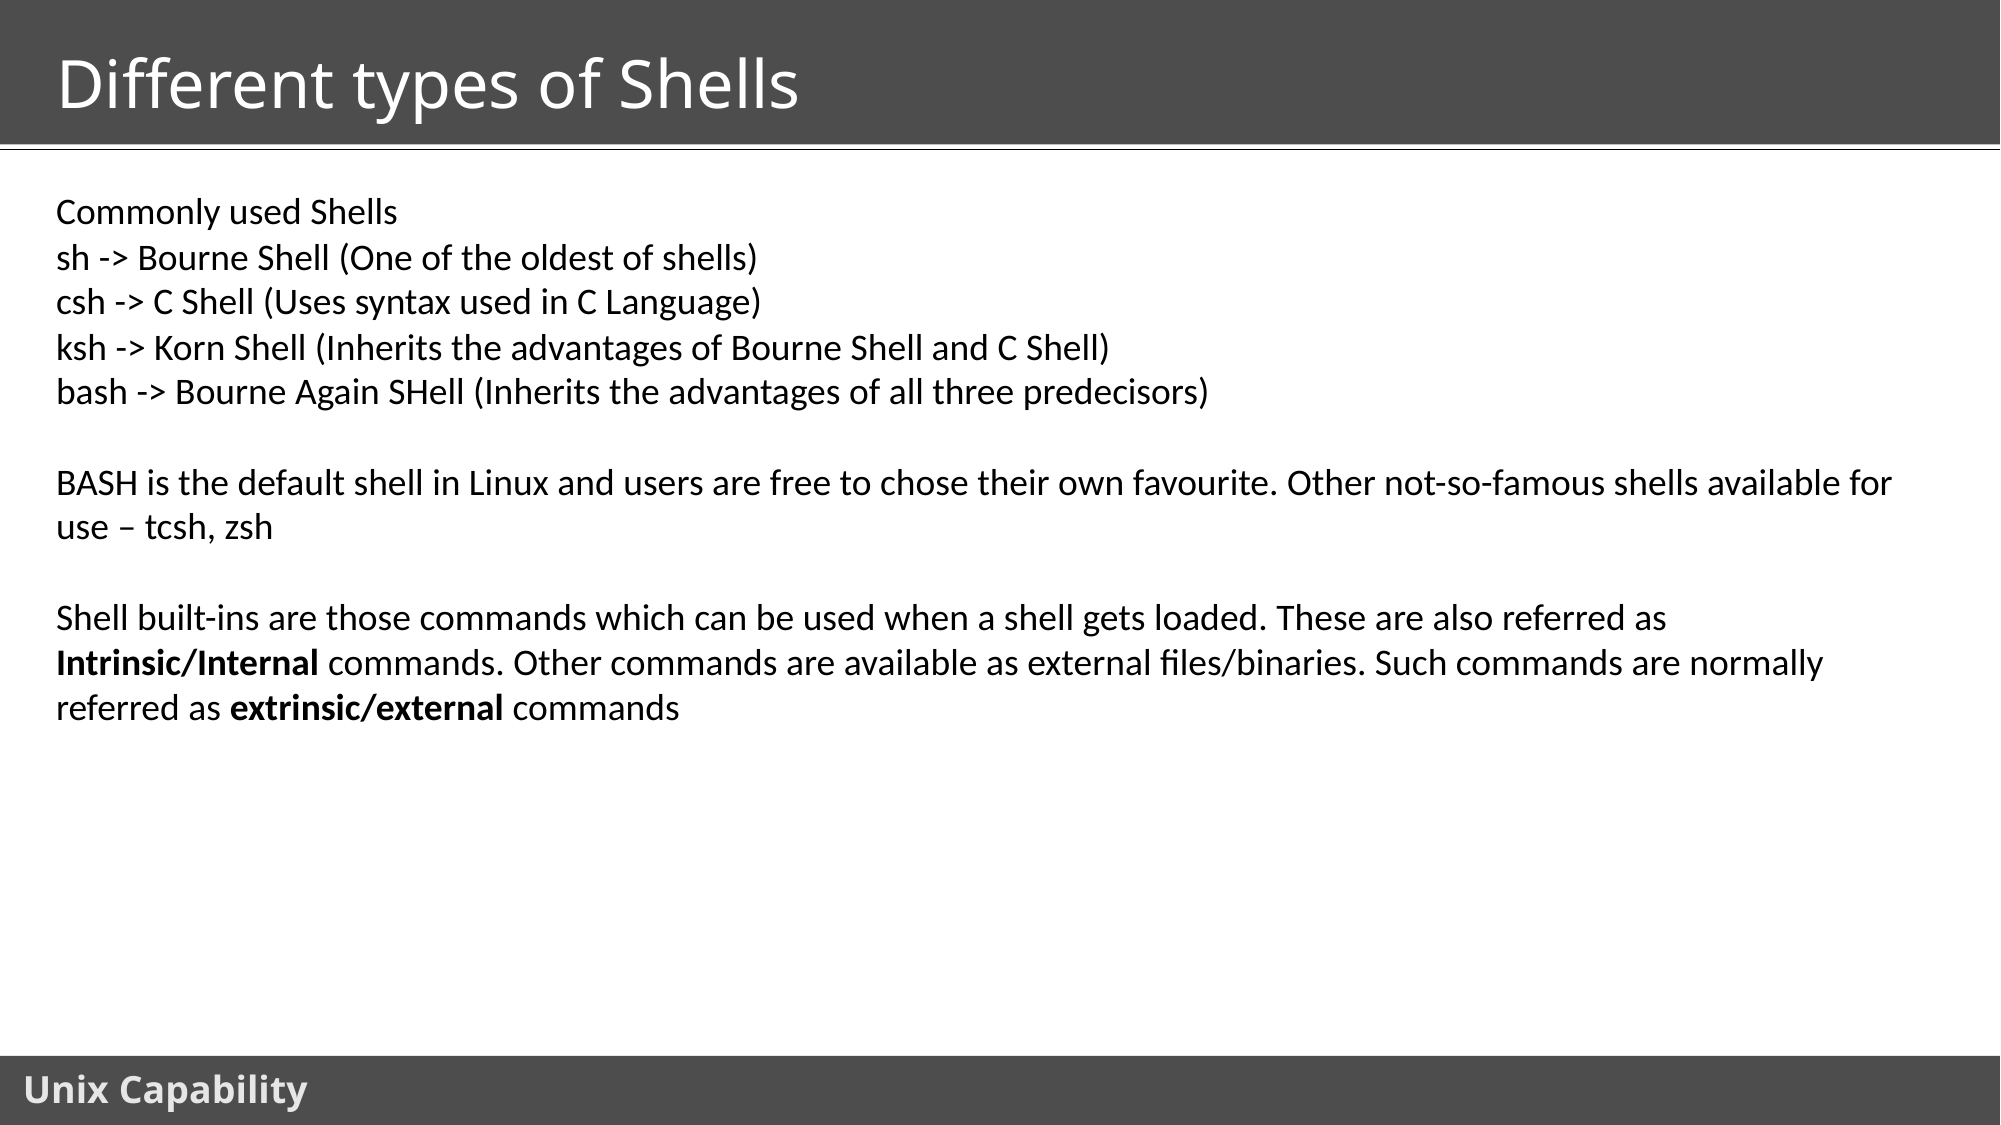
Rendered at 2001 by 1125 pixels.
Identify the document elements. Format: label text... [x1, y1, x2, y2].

title Different types of Shells [41, 0, 1938, 163]
text_box Commonly used Shells sh -> Bourne Shell (One of the oldest of shells) csh -> C Shell (Uses syntax used in C Language) ksh -> Korn Shell (Inherits the advantages of Bourne Shell and C Shell) bash -> Bourne Again SHell (Inherits the advantages of all three predecisors) BASH is the default shell in Linux and users are free to chose their own favourite. Other not-so-famous shells available for use – tcsh, zsh Shell built-ins are those commands which can be used when a shell gets loaded. These are also referred as Intrinsic/Internal commands. Other commands are available as external files/binaries. Such commands are normally referred as extrinsic/external commands [41, 180, 1938, 735]
